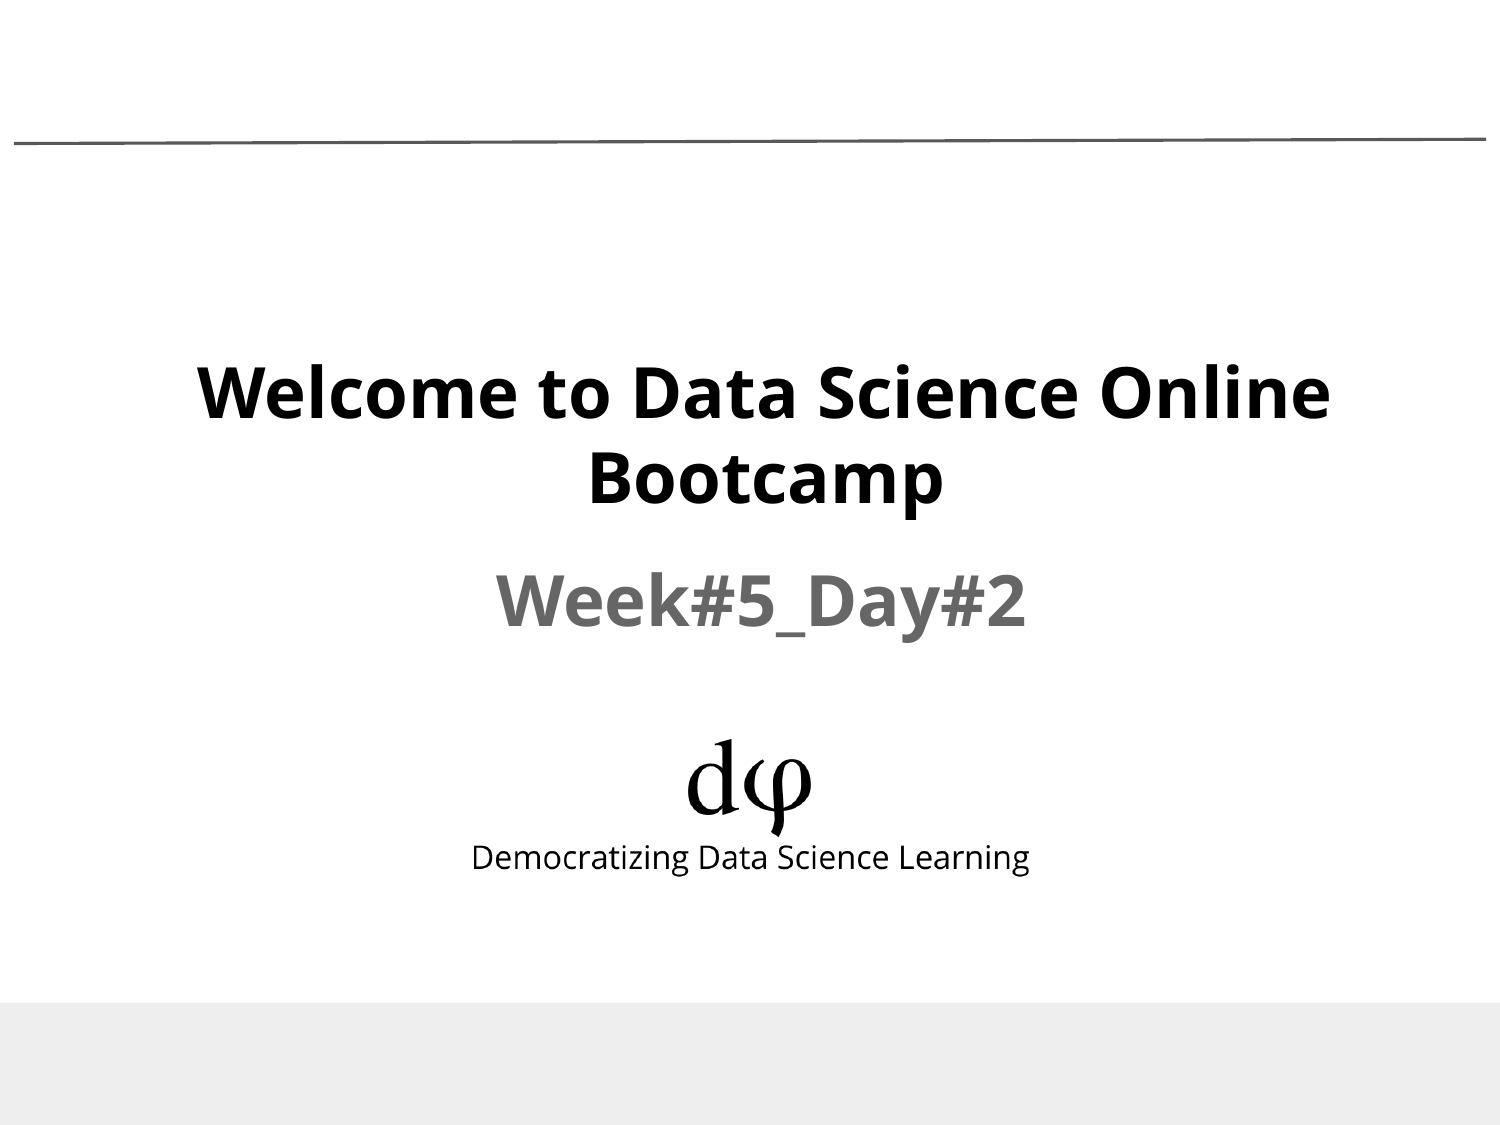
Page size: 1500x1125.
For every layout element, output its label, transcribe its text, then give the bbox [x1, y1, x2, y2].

text_box [0, 1003, 1500, 1125]
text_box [13, 138, 1487, 144]
text_box Week#5_Day#2 [108, 541, 1415, 730]
picture [465, 709, 1035, 881]
text_box Welcome to Data Science Online Bootcamp [137, 332, 1395, 522]
